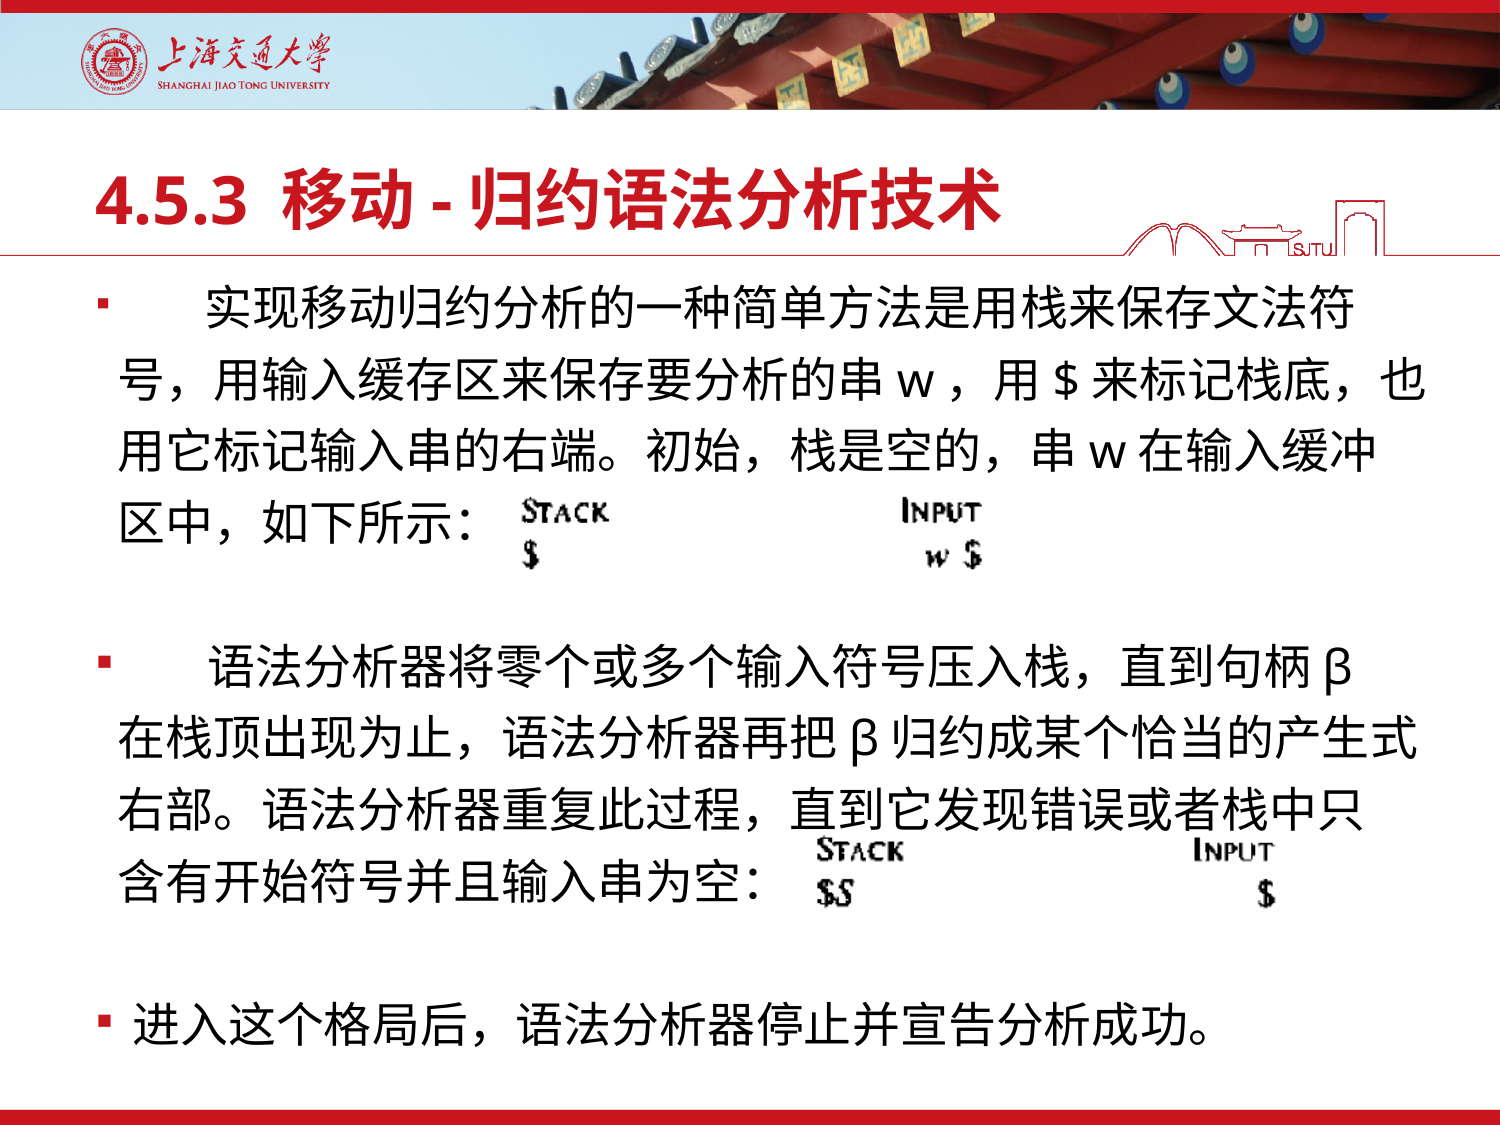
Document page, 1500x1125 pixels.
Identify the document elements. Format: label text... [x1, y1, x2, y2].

picture [800, 831, 1285, 922]
title 4.5.3 移动-归约语法分析技术 [81, 159, 1455, 254]
picture [0, 0, 1500, 110]
list 实现移动归约分析的一种简单方法是用栈来保存文法符 号，用输入缓存区来保存要分析的串w，用$来标记栈底，也 用它标记输入串的右端。初始，栈是空的，串w在输入缓冲 区中，如下所示： 语法分析器将零个或多个输入符号压入栈，直到句柄β 在栈顶出现为止，语法分析器再把β归约成某个恰当的产生式 右部。语法分析器重复此过程，直到它发现错误或者栈中只 含有开始符号并且输入串为空： 进入这个格局后，语法分析器停止并宣告分析成功。 [81, 276, 1455, 1084]
picture [0, 200, 1500, 256]
picture [504, 489, 995, 582]
